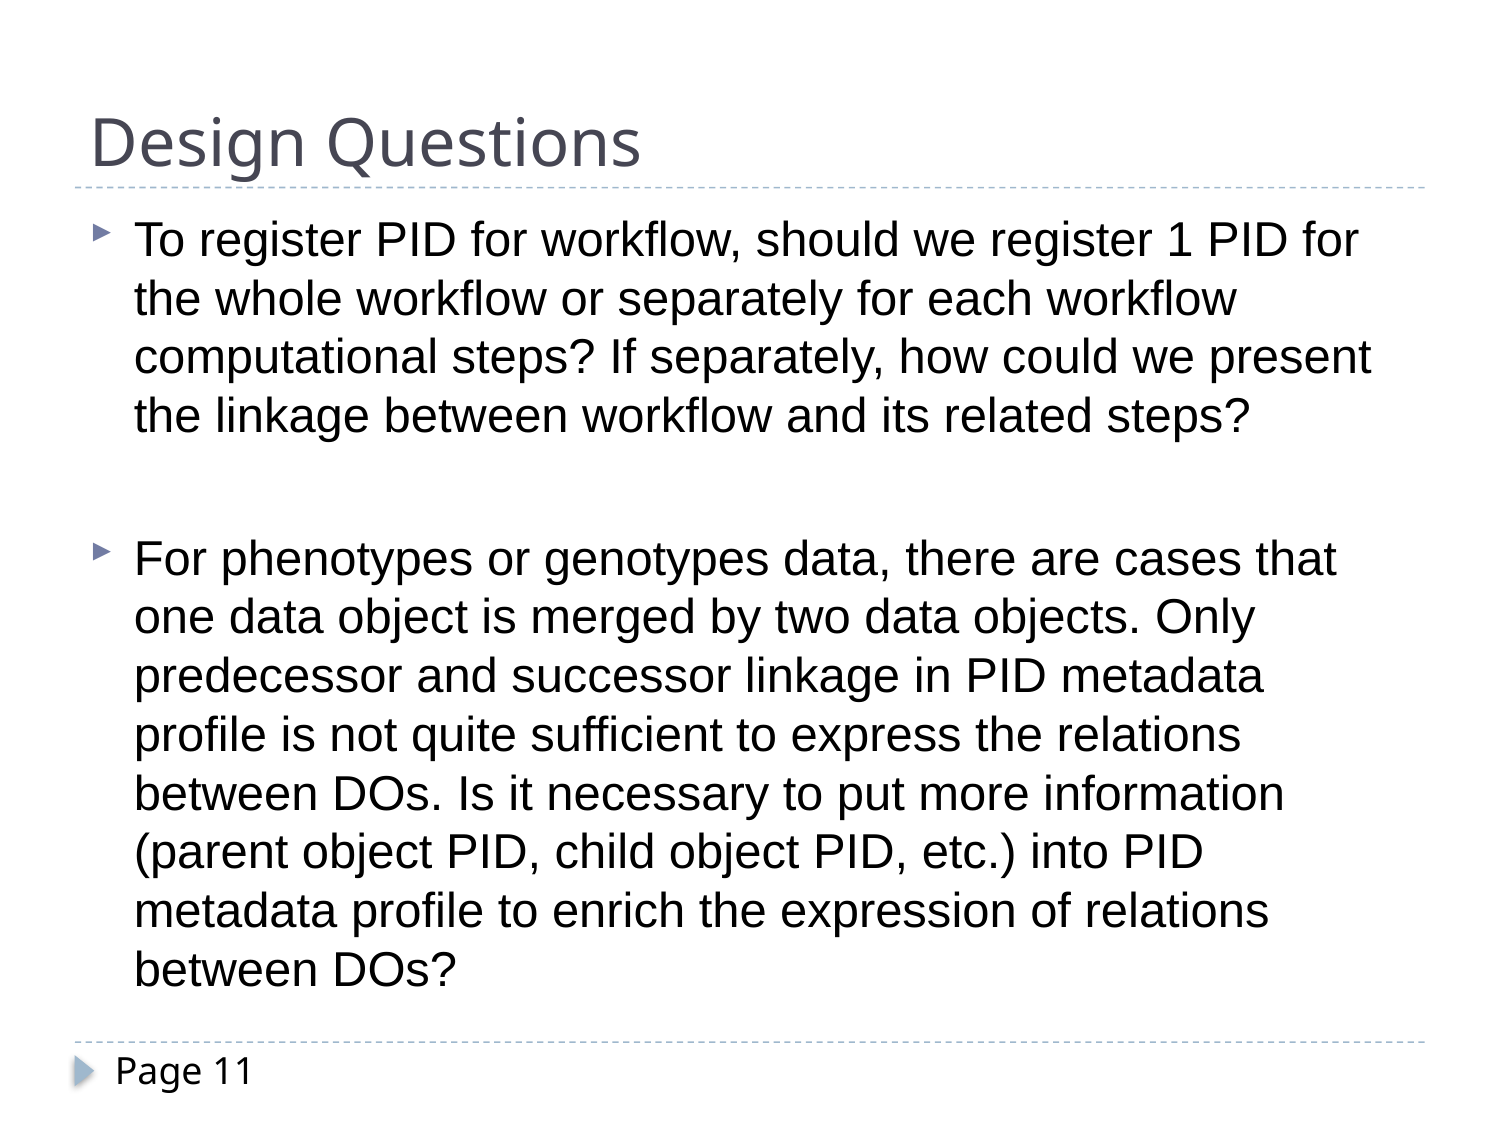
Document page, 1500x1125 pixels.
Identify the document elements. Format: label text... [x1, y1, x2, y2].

text_box Page 11 [99, 1039, 300, 1100]
list To register PID for workflow, should we register 1 PID for the whole workflow or separately for each workflow computational steps? If separately, how could we present the linkage between workflow and its related steps? For phenotypes or genotypes data, there are cases that one data object is merged by two data objects. Only predecessor and successor linkage in PID metadata profile is not quite sufficient to express the relations between DOs. Is it necessary to put more information (parent object PID, child object PID, etc.) into PID metadata profile to enrich the expression of relations between DOs? [75, 200, 1425, 1010]
title Design Questions [75, 24, 1425, 188]
